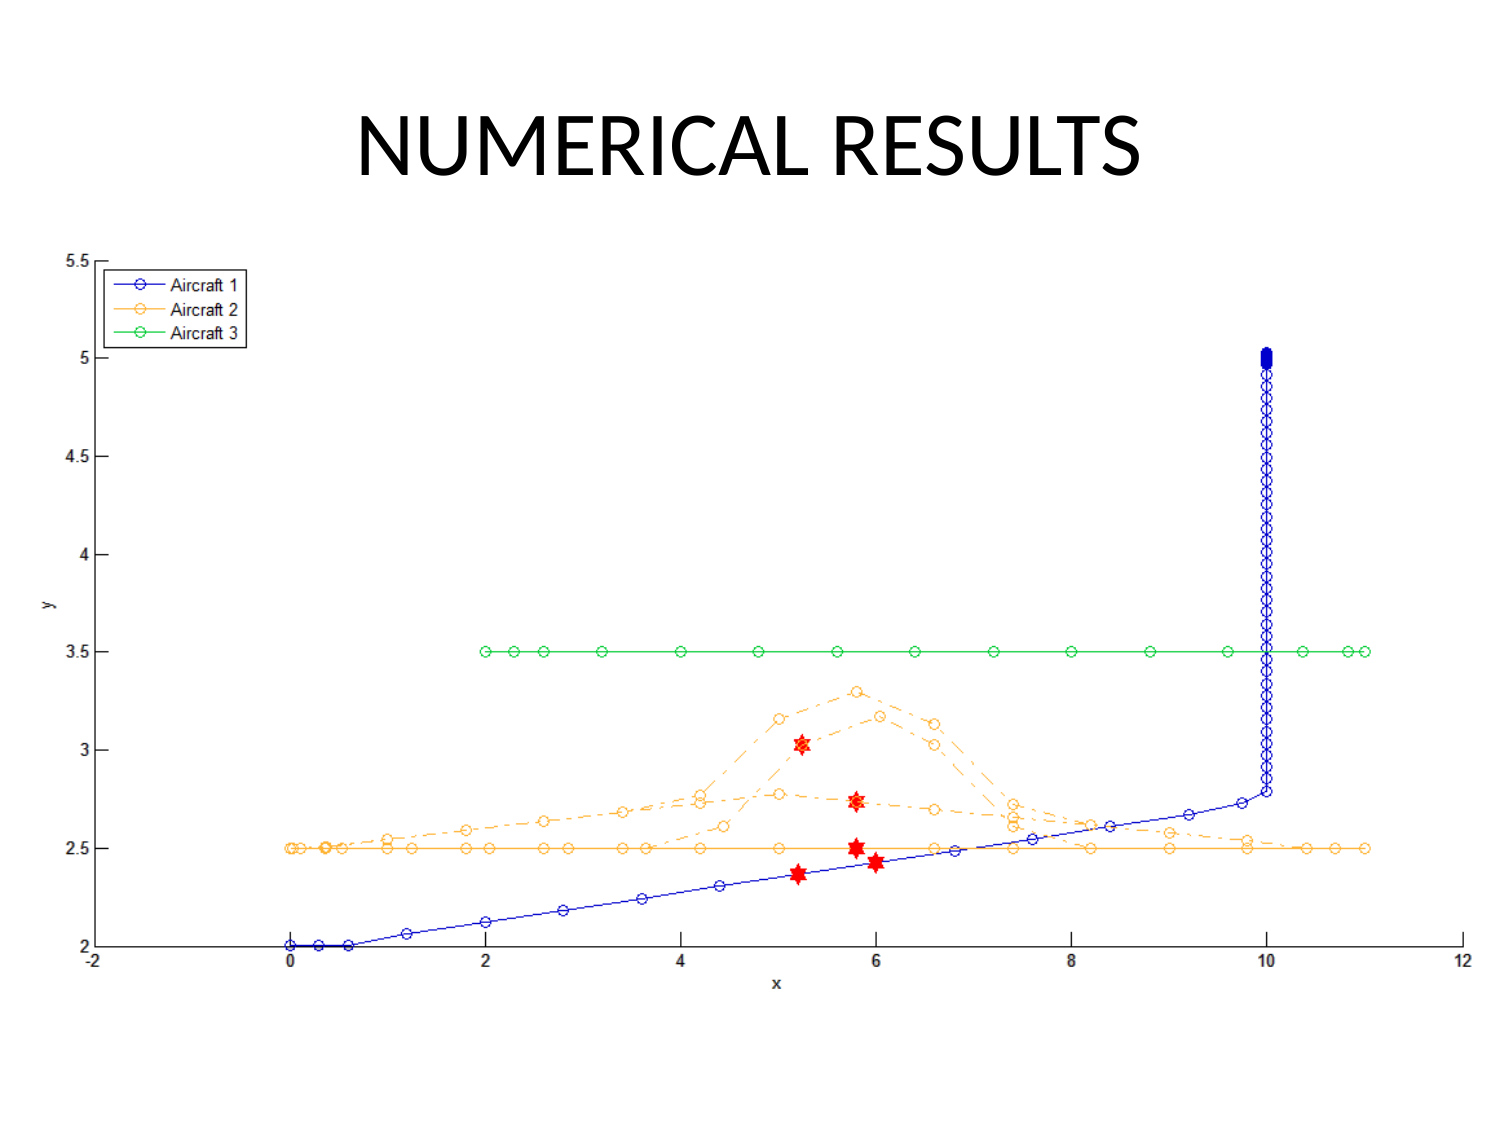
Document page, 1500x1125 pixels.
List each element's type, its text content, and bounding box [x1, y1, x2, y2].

title NUMERICAL RESULTS [75, 45, 1425, 218]
picture [4, 219, 1500, 1011]
